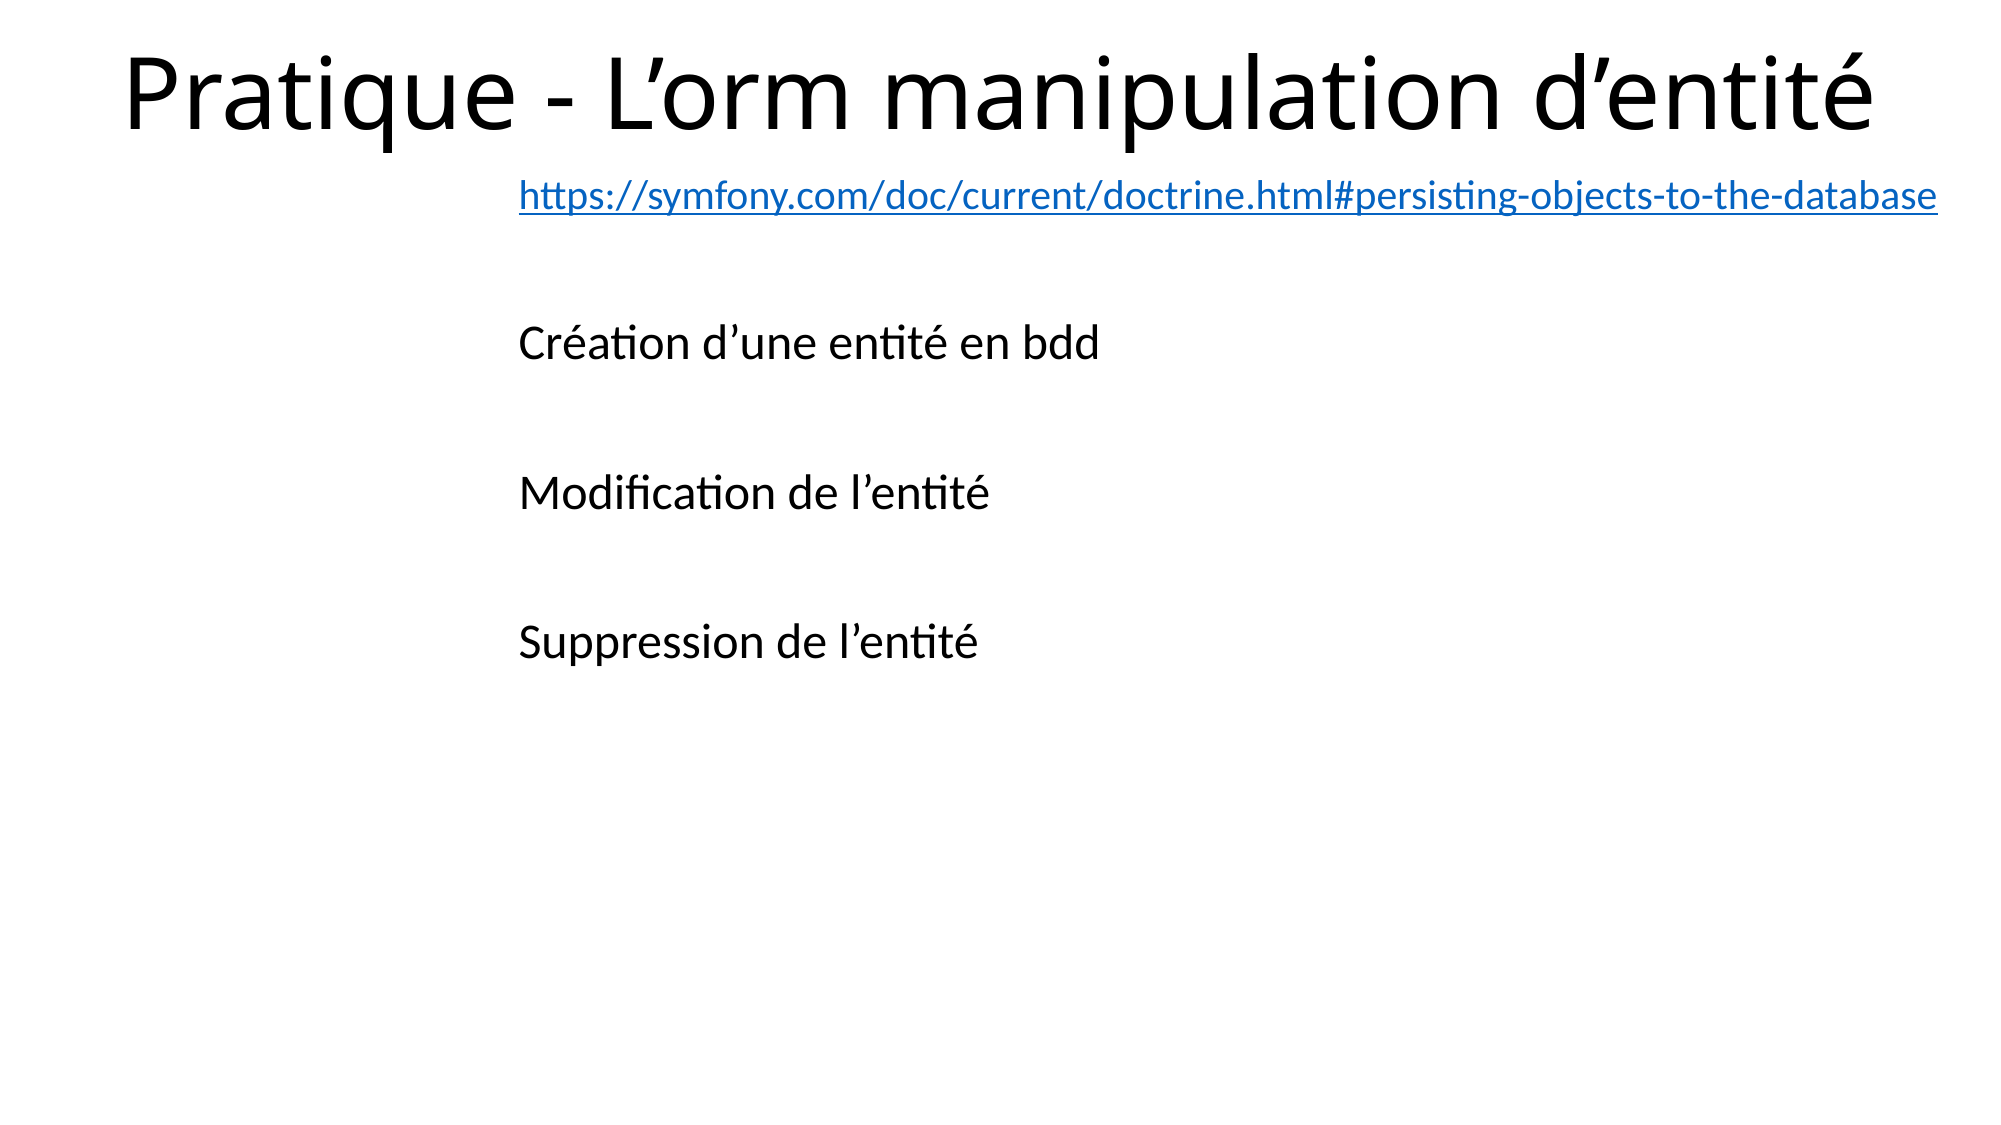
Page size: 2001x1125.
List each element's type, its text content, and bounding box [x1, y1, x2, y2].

title Pratique - L’orm manipulation d’entité [99, 23, 1900, 159]
subtitle https://symfony.com/doc/current/doctrine.html#persisting-objects-to-the-database Création d’une entité en bdd Modification de l’entité Suppression de l’entité [53, 159, 1958, 1087]
